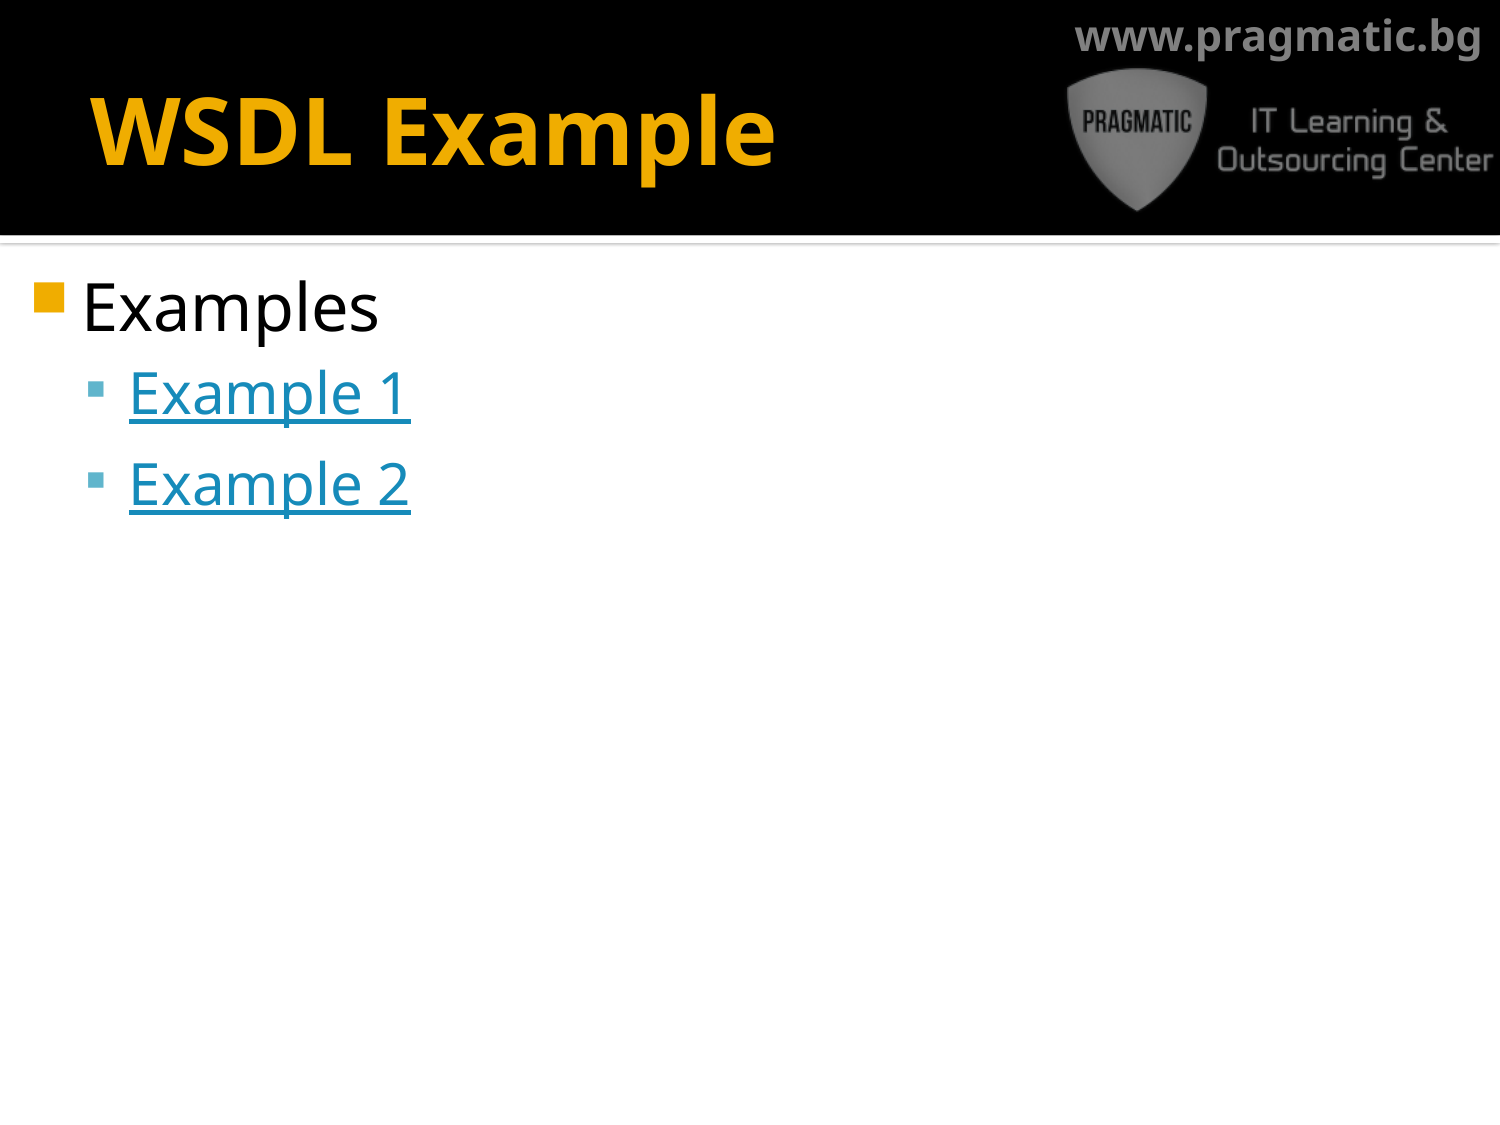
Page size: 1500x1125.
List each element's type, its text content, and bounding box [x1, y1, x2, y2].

picture [1063, 62, 1500, 217]
title WSDL Example [75, 24, 1063, 231]
list Examples Example 1 Example 2 [0, 249, 1500, 1125]
